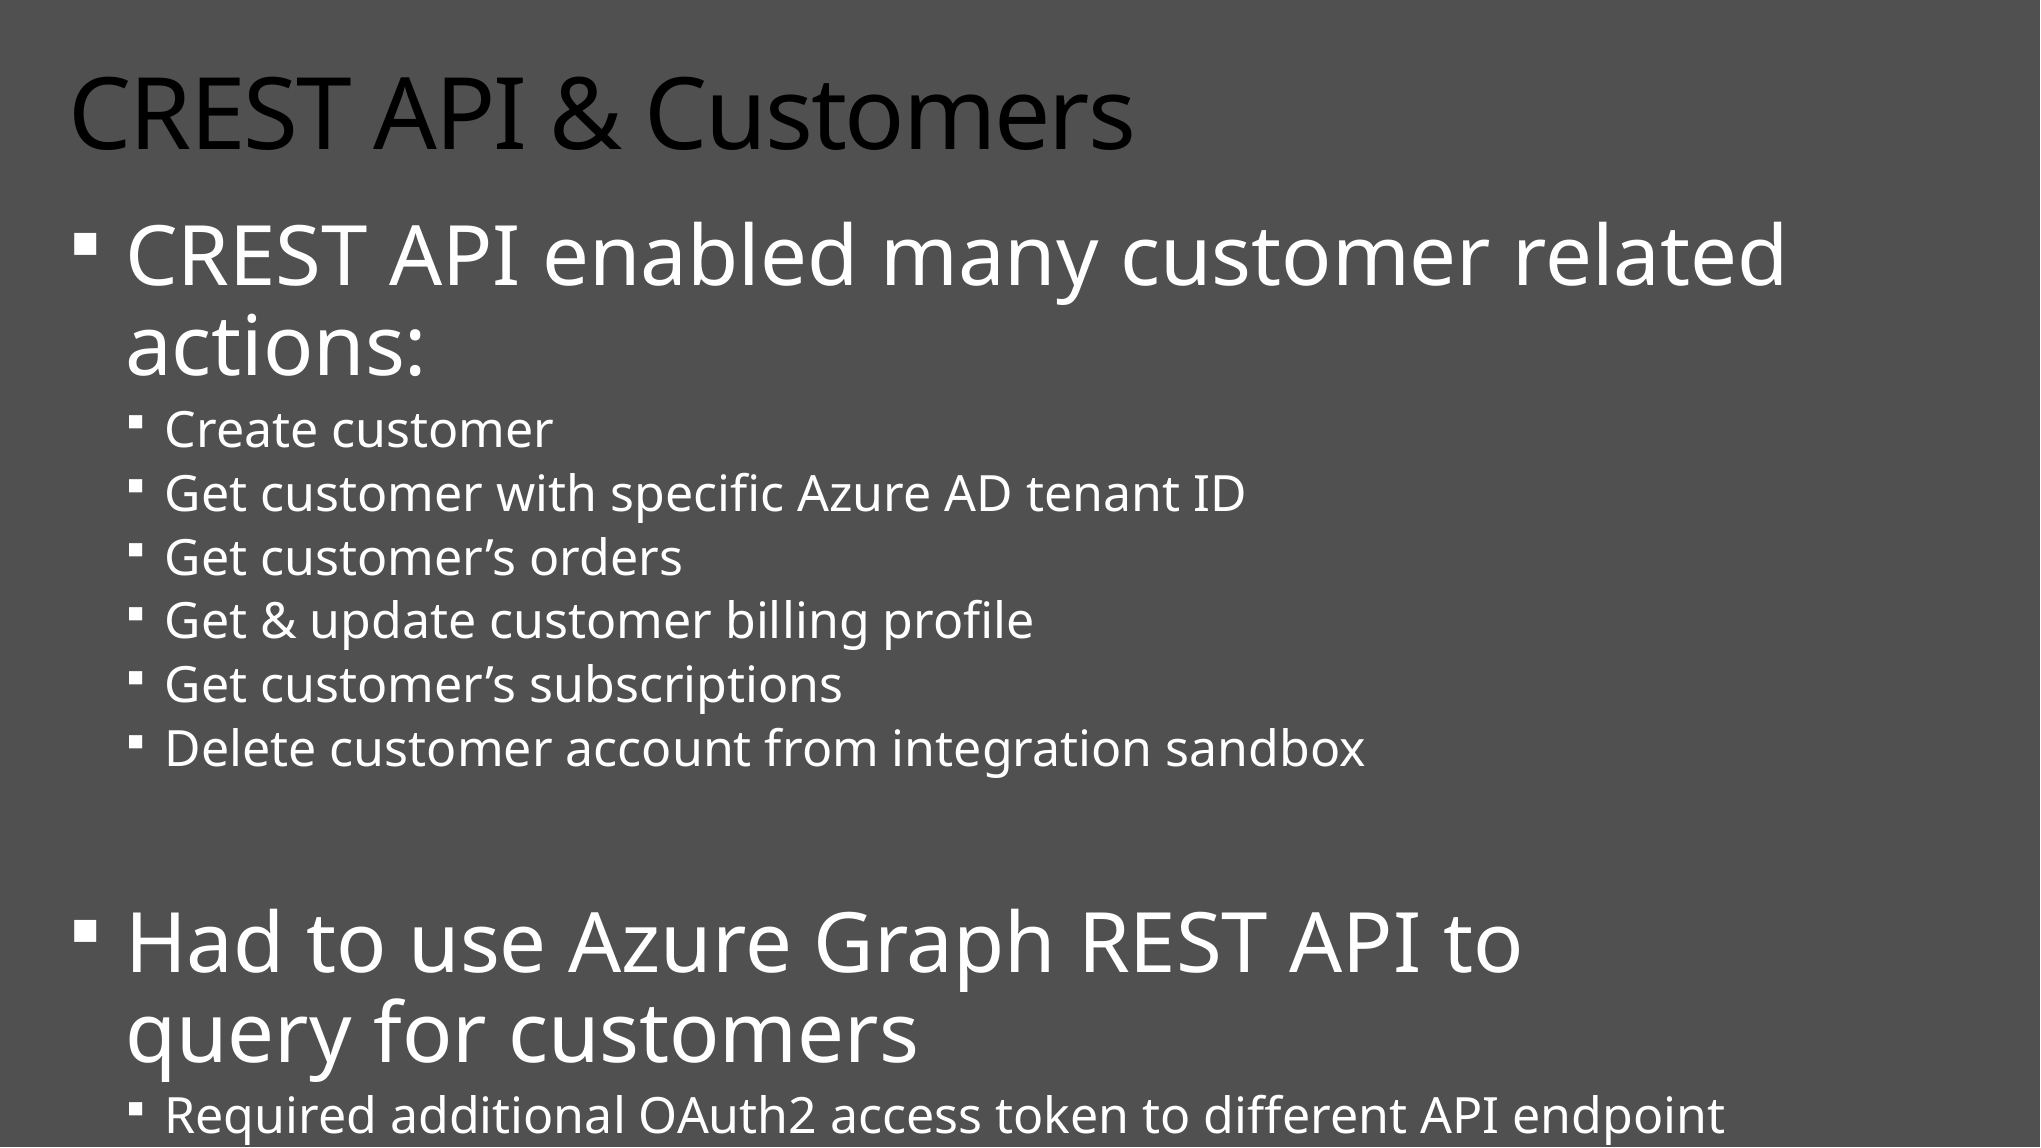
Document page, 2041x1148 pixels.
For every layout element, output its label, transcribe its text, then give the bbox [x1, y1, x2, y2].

title CREST API & Customers [45, 48, 1996, 199]
list CREST API enabled many customer related actions: Create customer Get customer with specific Azure AD tenant ID Get customer’s orders Get & update customer billing profile Get customer’s subscriptions Delete customer account from integration sandbox Had to use Azure Graph REST API to query for customers Required additional OAuth2 access token to different API endpoint [45, 199, 1996, 1100]
